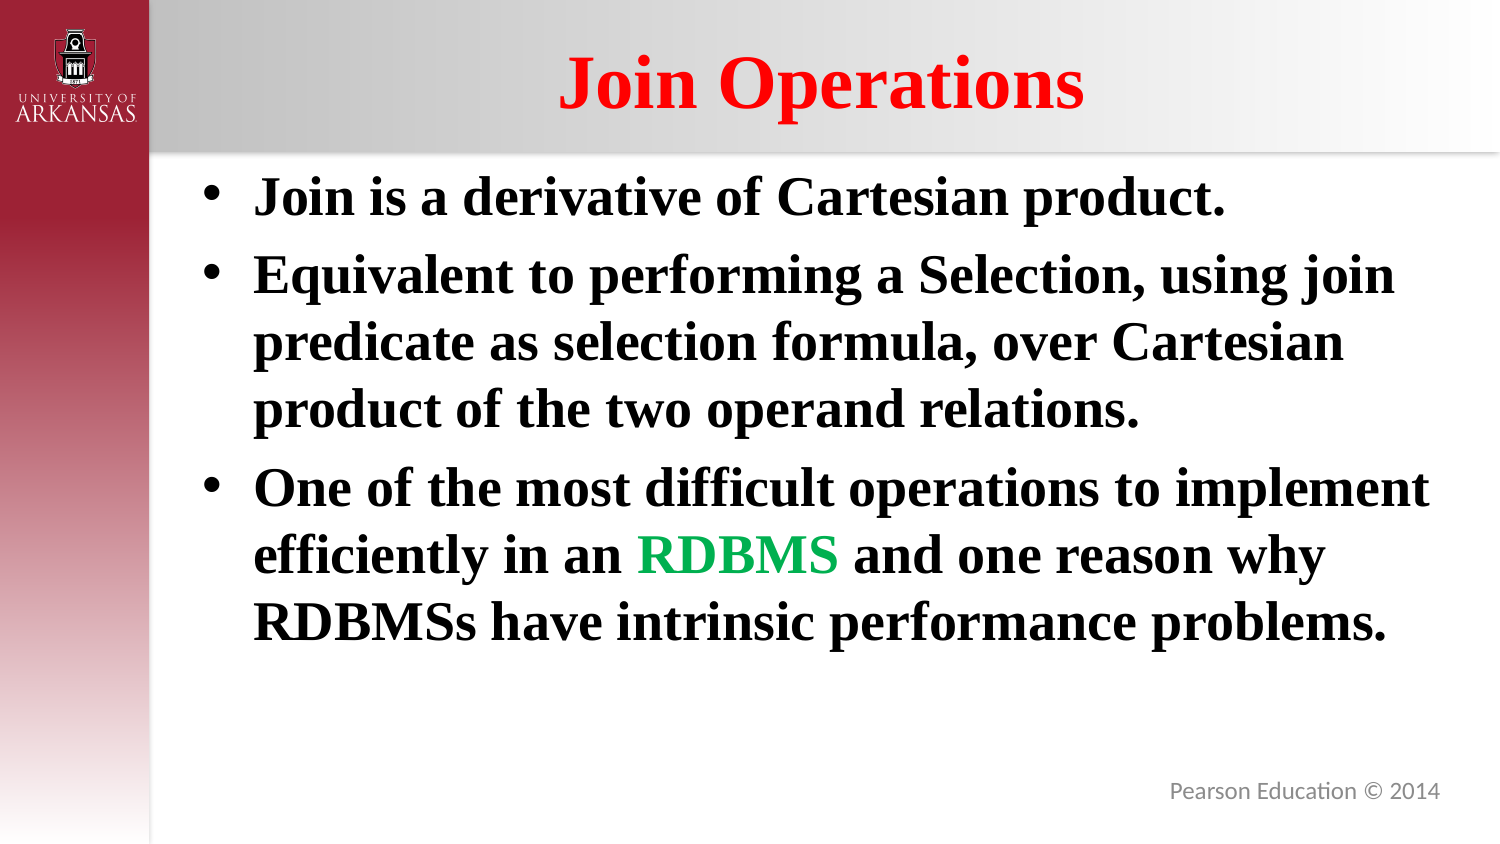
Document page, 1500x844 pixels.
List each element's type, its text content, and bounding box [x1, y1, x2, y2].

slide_number Pearson Education © 2014 [1105, 782, 1456, 827]
list Join is a derivative of Cartesian product. Equivalent to performing a Selection, using join predicate as selection formula, over Cartesian product of the two operand relations. One of the most difficult operations to implement efficiently in an RDBMS and one reason why RDBMSs have intrinsic performance problems. [187, 151, 1456, 754]
title Join Operations [187, 23, 1456, 132]
picture [15, 29, 137, 122]
